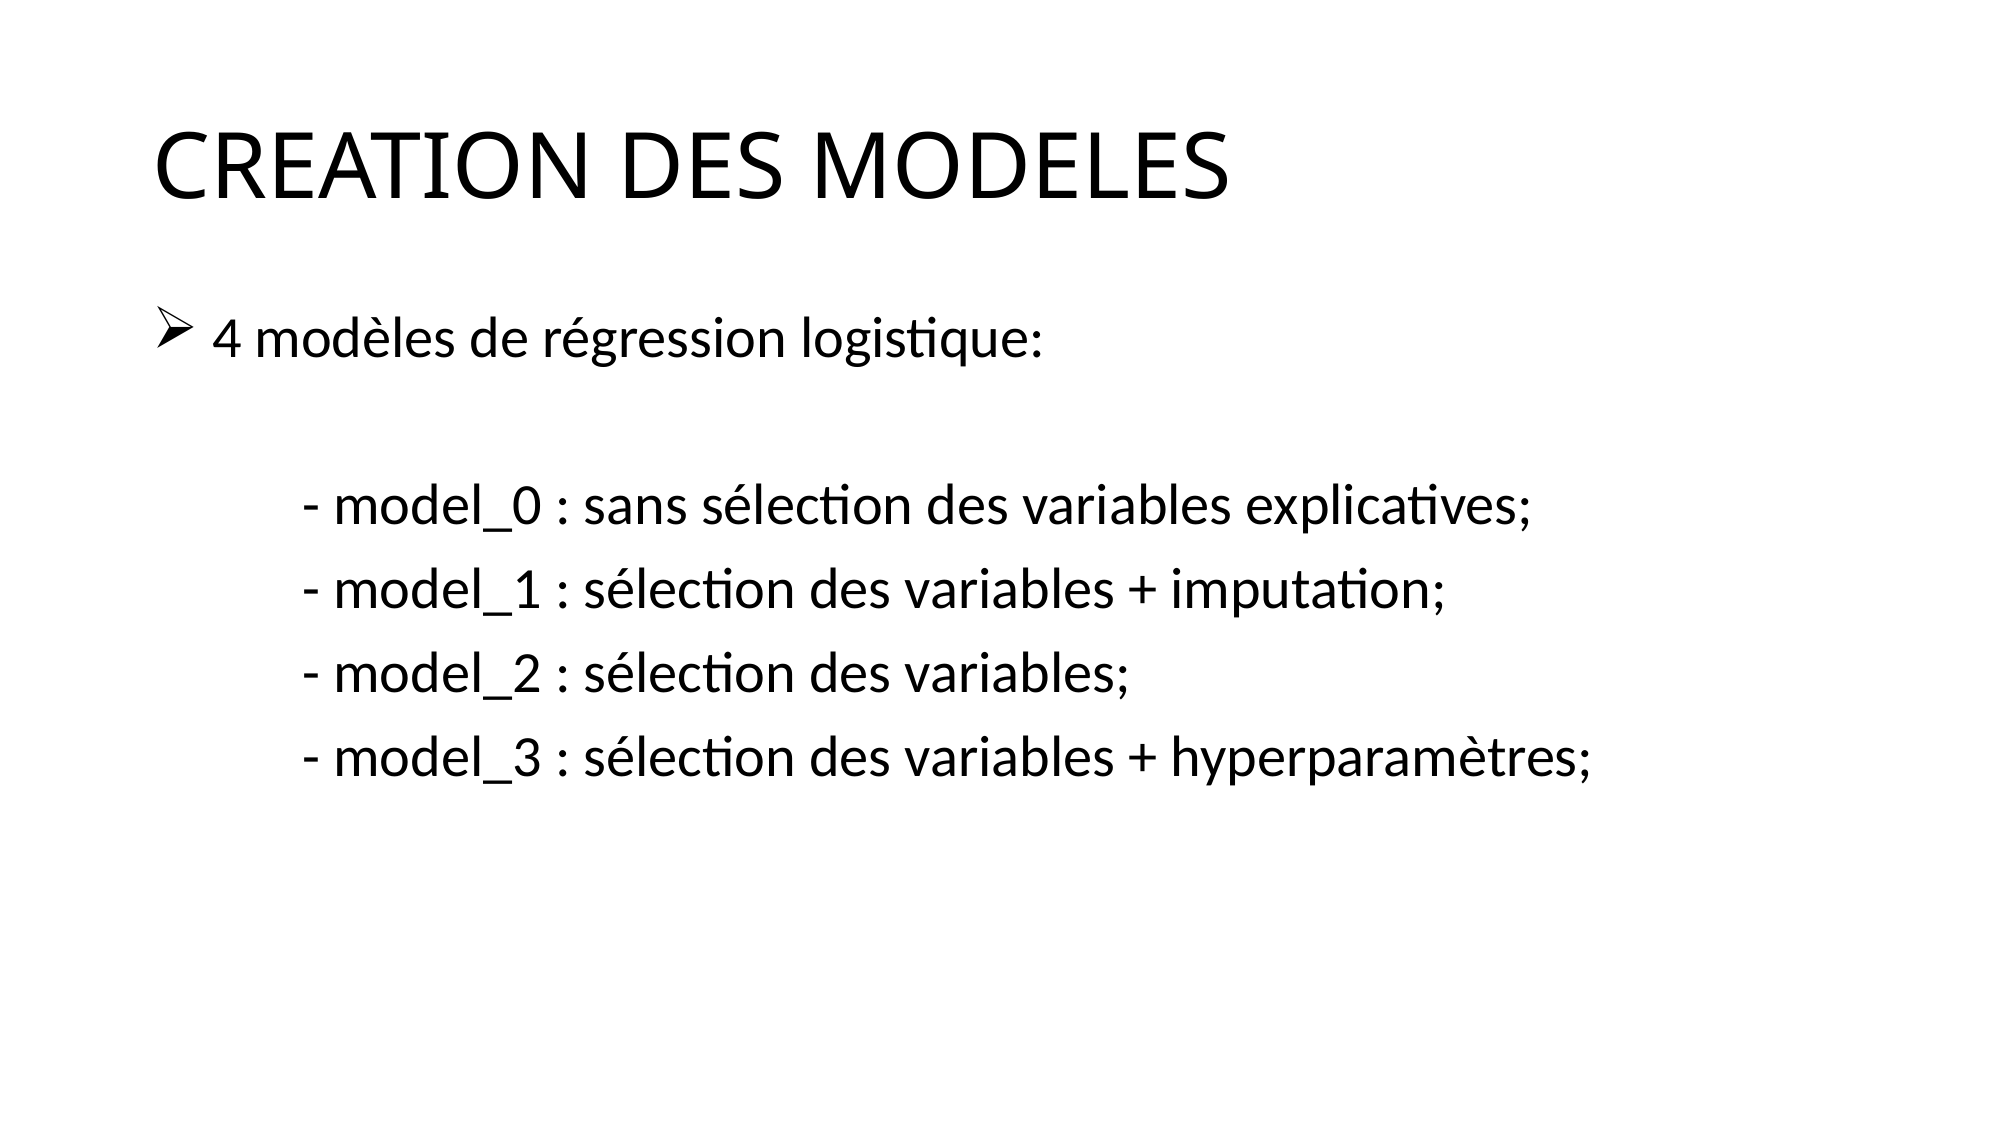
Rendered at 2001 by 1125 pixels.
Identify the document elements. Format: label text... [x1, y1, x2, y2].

list 4 modèles de régression logistique: - model_0 : sans sélection des variables explicatives; - model_1 : sélection des variables + imputation; - model_2 : sélection des variables; - model_3 : sélection des variables + hyperparamètres; [137, 299, 1863, 1014]
title CREATION DES MODELES [137, 59, 1863, 278]
